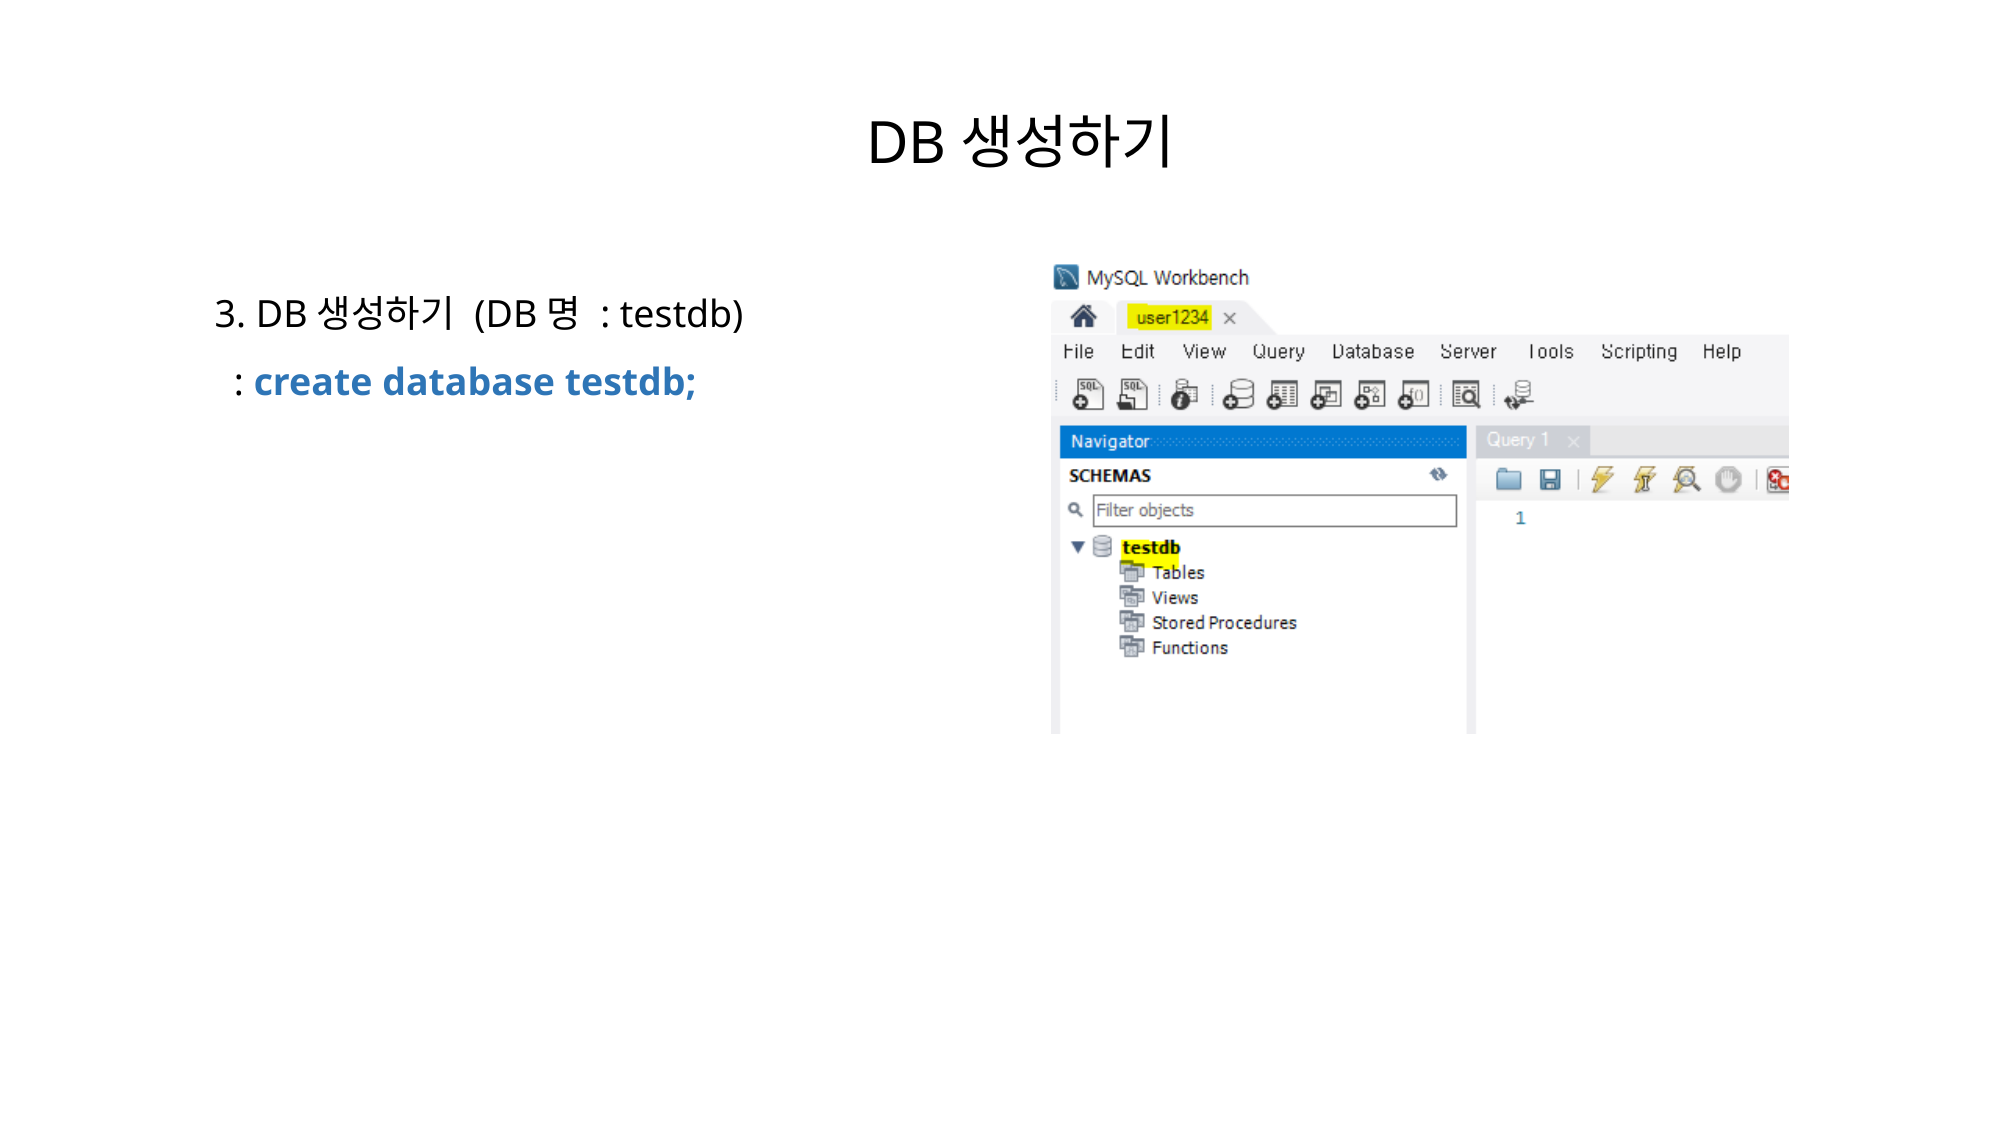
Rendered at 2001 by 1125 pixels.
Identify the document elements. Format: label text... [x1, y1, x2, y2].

text_box 3. DB생성하기 (DB명 : testdb) : create database testdb; [199, 260, 759, 410]
picture [1051, 260, 1789, 734]
title DB생성하기 [270, 63, 1771, 184]
